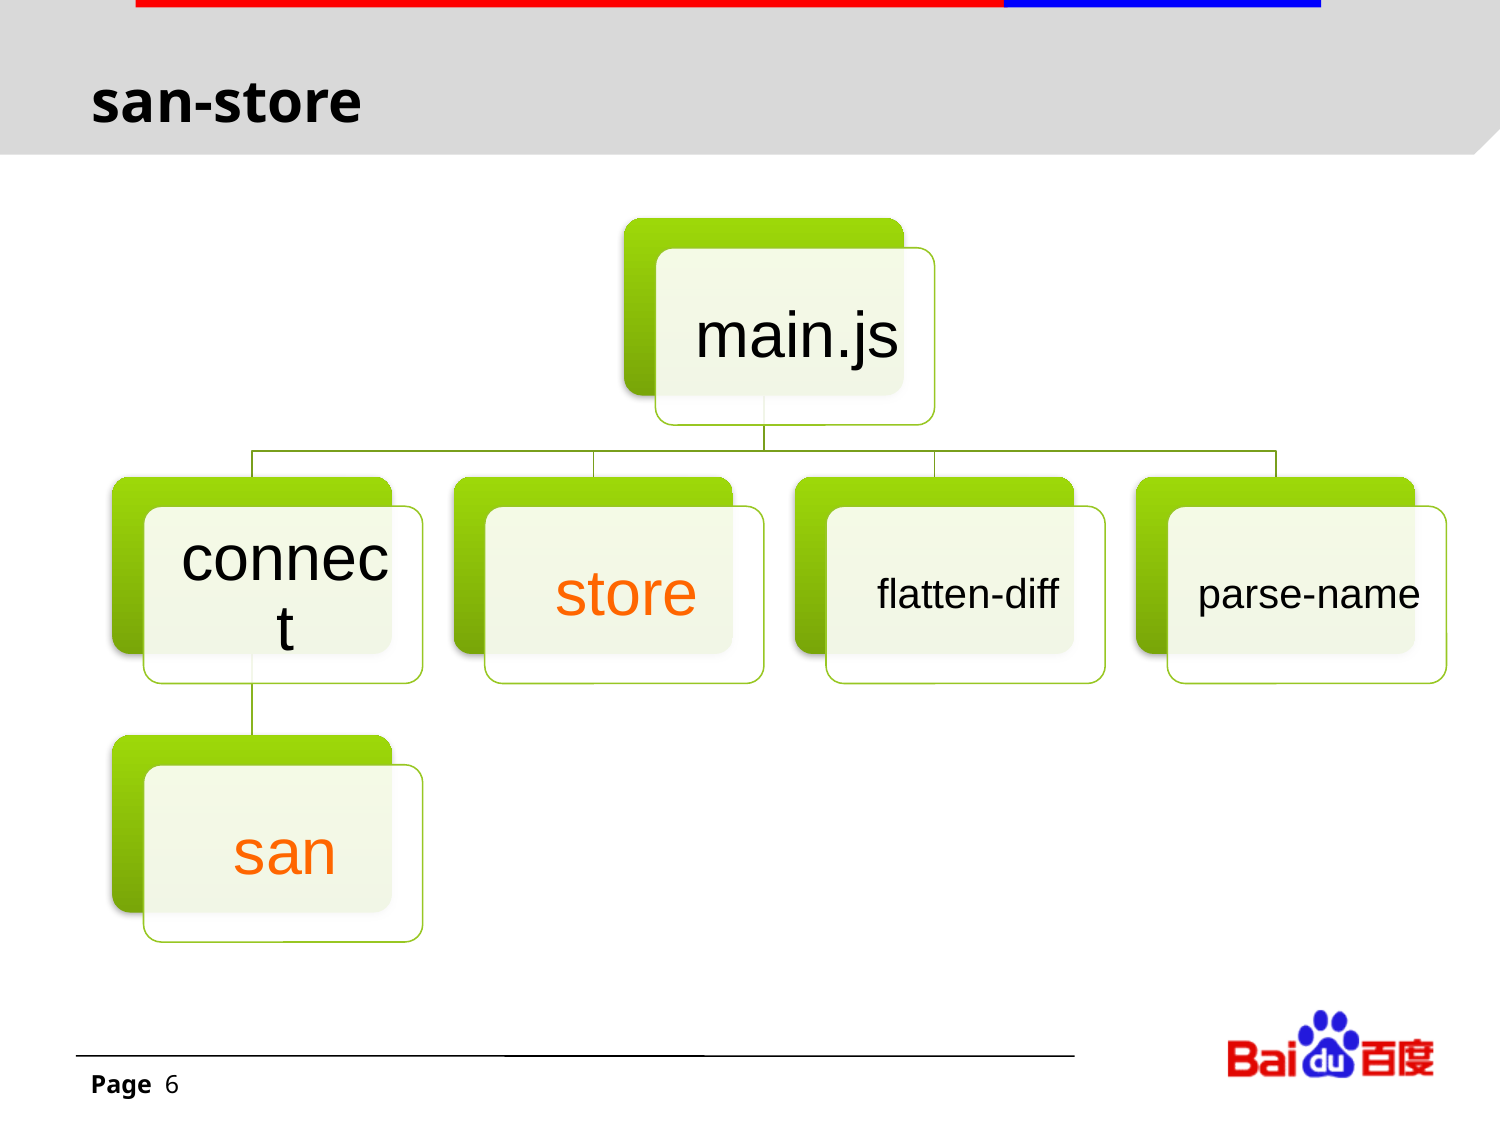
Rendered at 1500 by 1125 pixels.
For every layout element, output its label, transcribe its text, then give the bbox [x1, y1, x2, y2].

picture [1225, 1007, 1437, 1080]
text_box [111, 196, 1448, 965]
title san-store [74, 44, 1421, 153]
